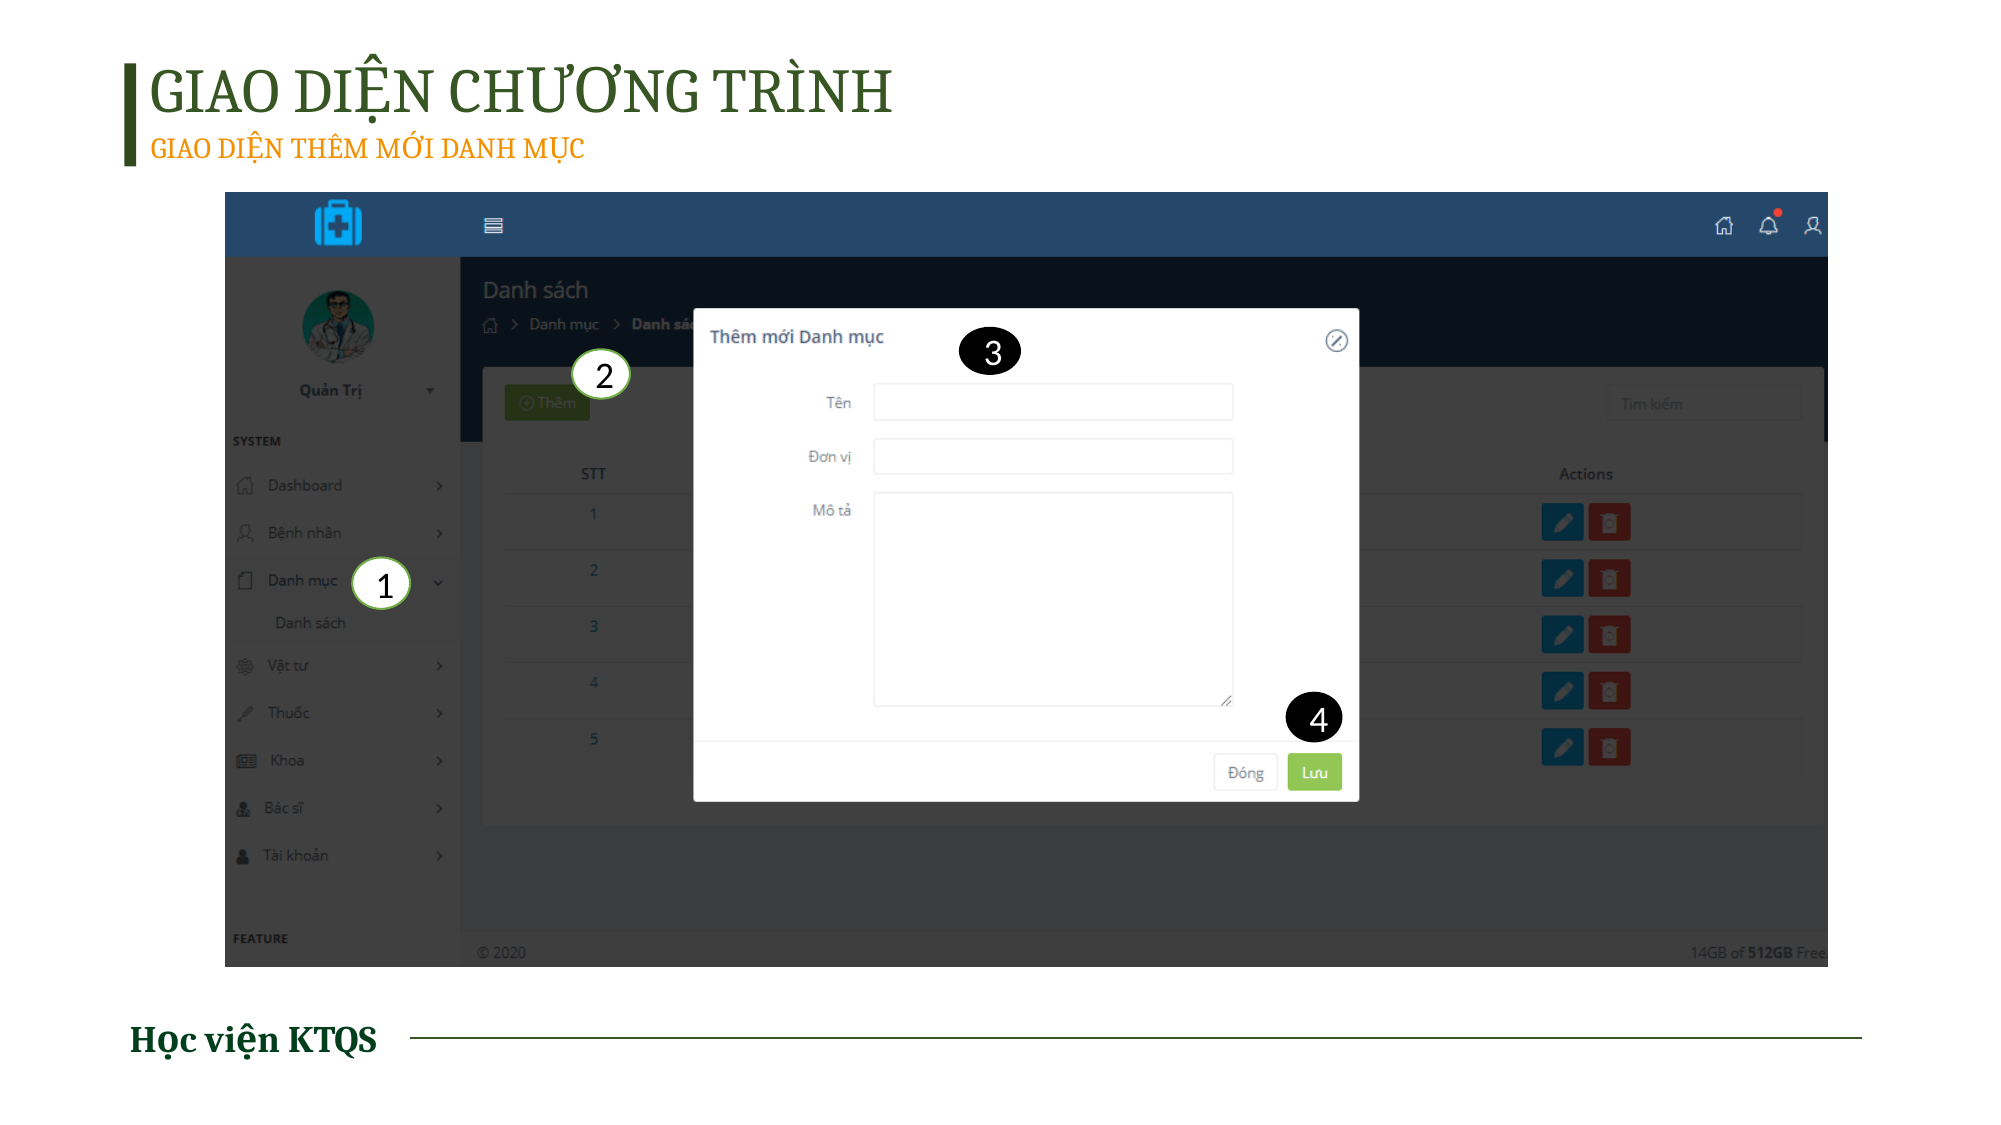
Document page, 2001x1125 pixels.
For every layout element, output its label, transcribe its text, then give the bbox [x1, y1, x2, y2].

text_box Học viện KTQS [114, 1007, 493, 1067]
picture [224, 192, 1828, 967]
text_box GIAO DIỆN CHƯƠNG TRÌNH [136, 56, 1287, 132]
text_box GIAO DIỆN THÊM MỚI DANH MỤC [136, 132, 855, 173]
text_box [124, 63, 137, 167]
